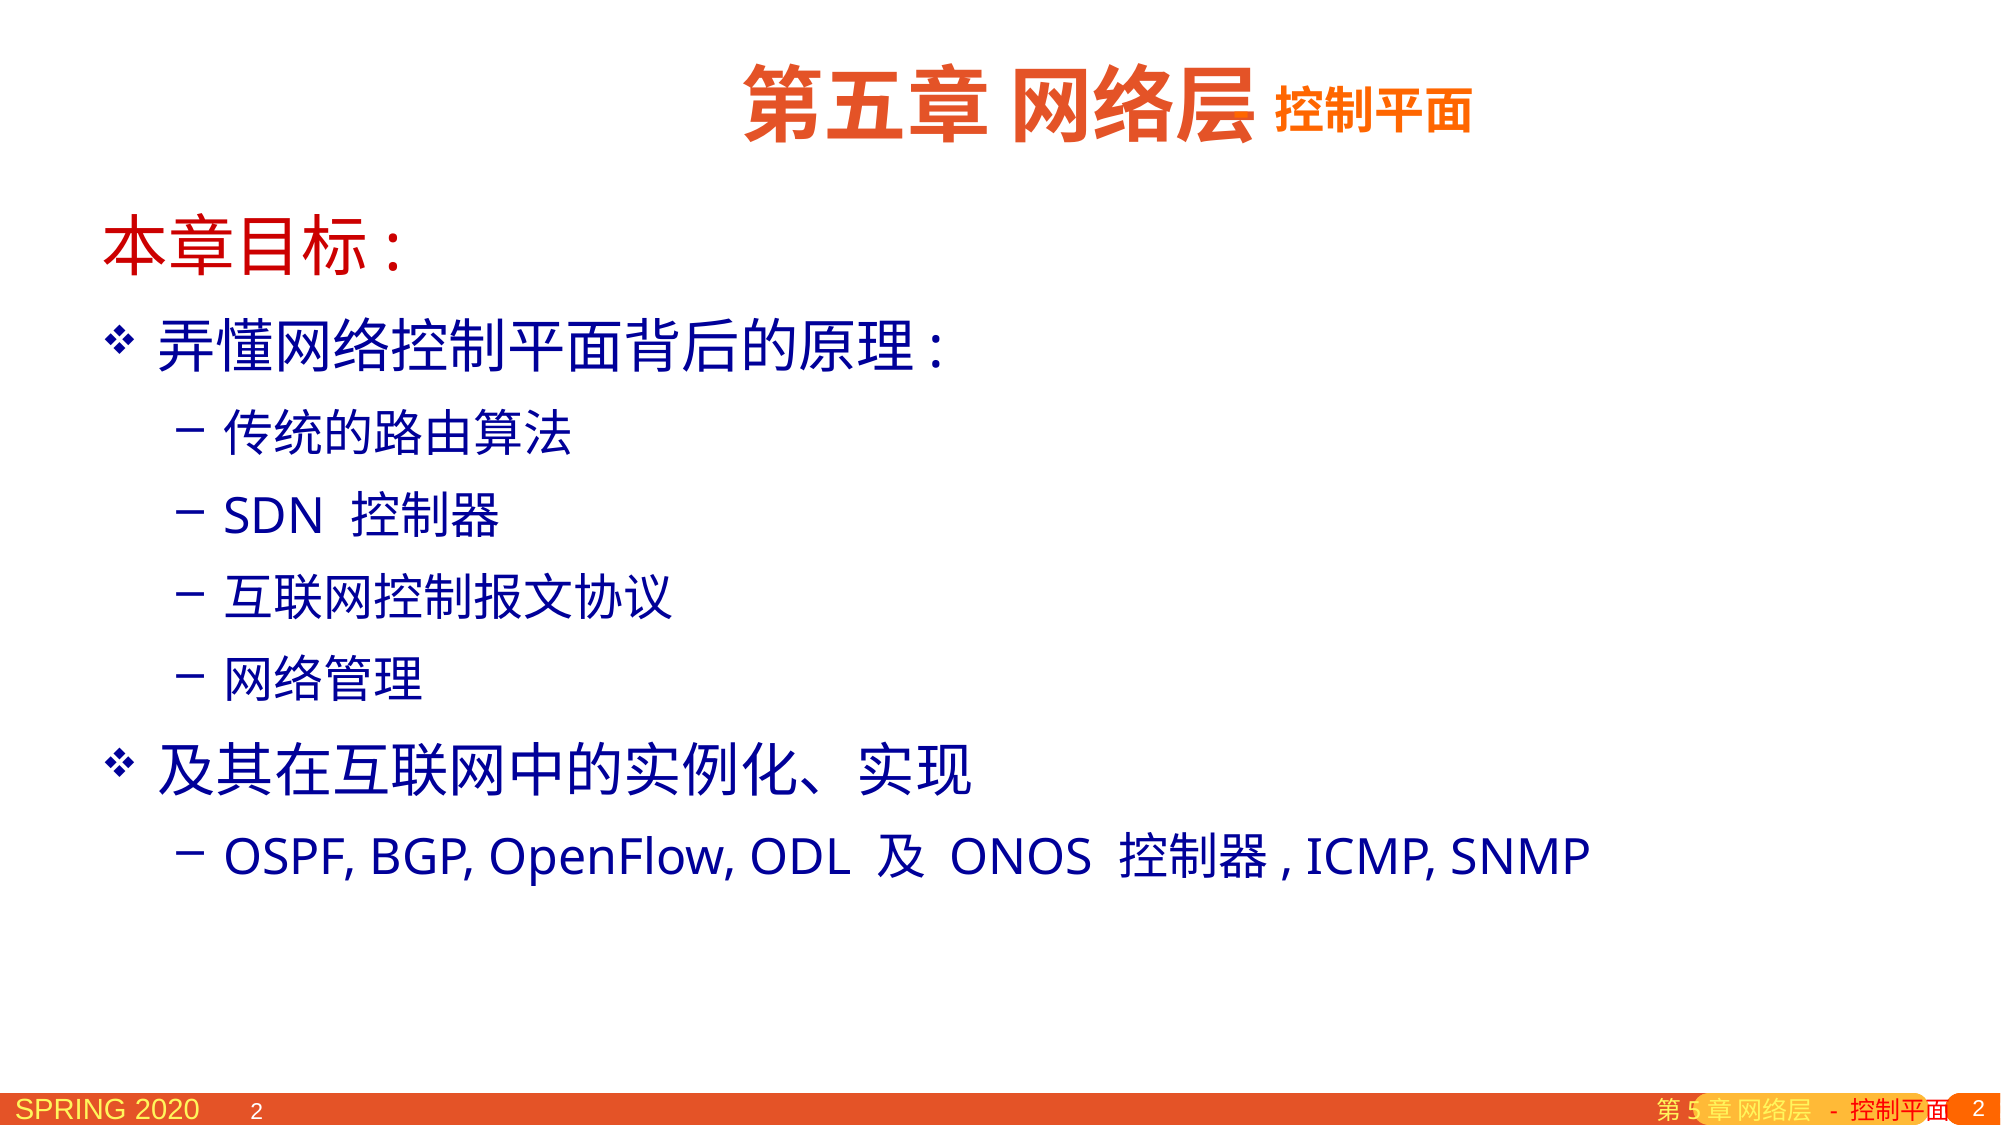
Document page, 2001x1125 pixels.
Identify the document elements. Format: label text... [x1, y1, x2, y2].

text_box - 控制平面 [1218, 71, 1756, 147]
list 本章目标: 弄懂网络控制平面背后的原理: 传统的路由算法 SDN 控制器 互联网控制报文协议 网络管理 及其在互联网中的实例化、实现 OSPF, BGP, OpenFlow, ODL 及 ONOS 控制器, ICMP, SNMP [86, 196, 1914, 1035]
title 第五章 网络层 [86, 42, 1914, 161]
footer 第5章 网络层 - 控制平面 [1641, 1086, 2000, 1125]
